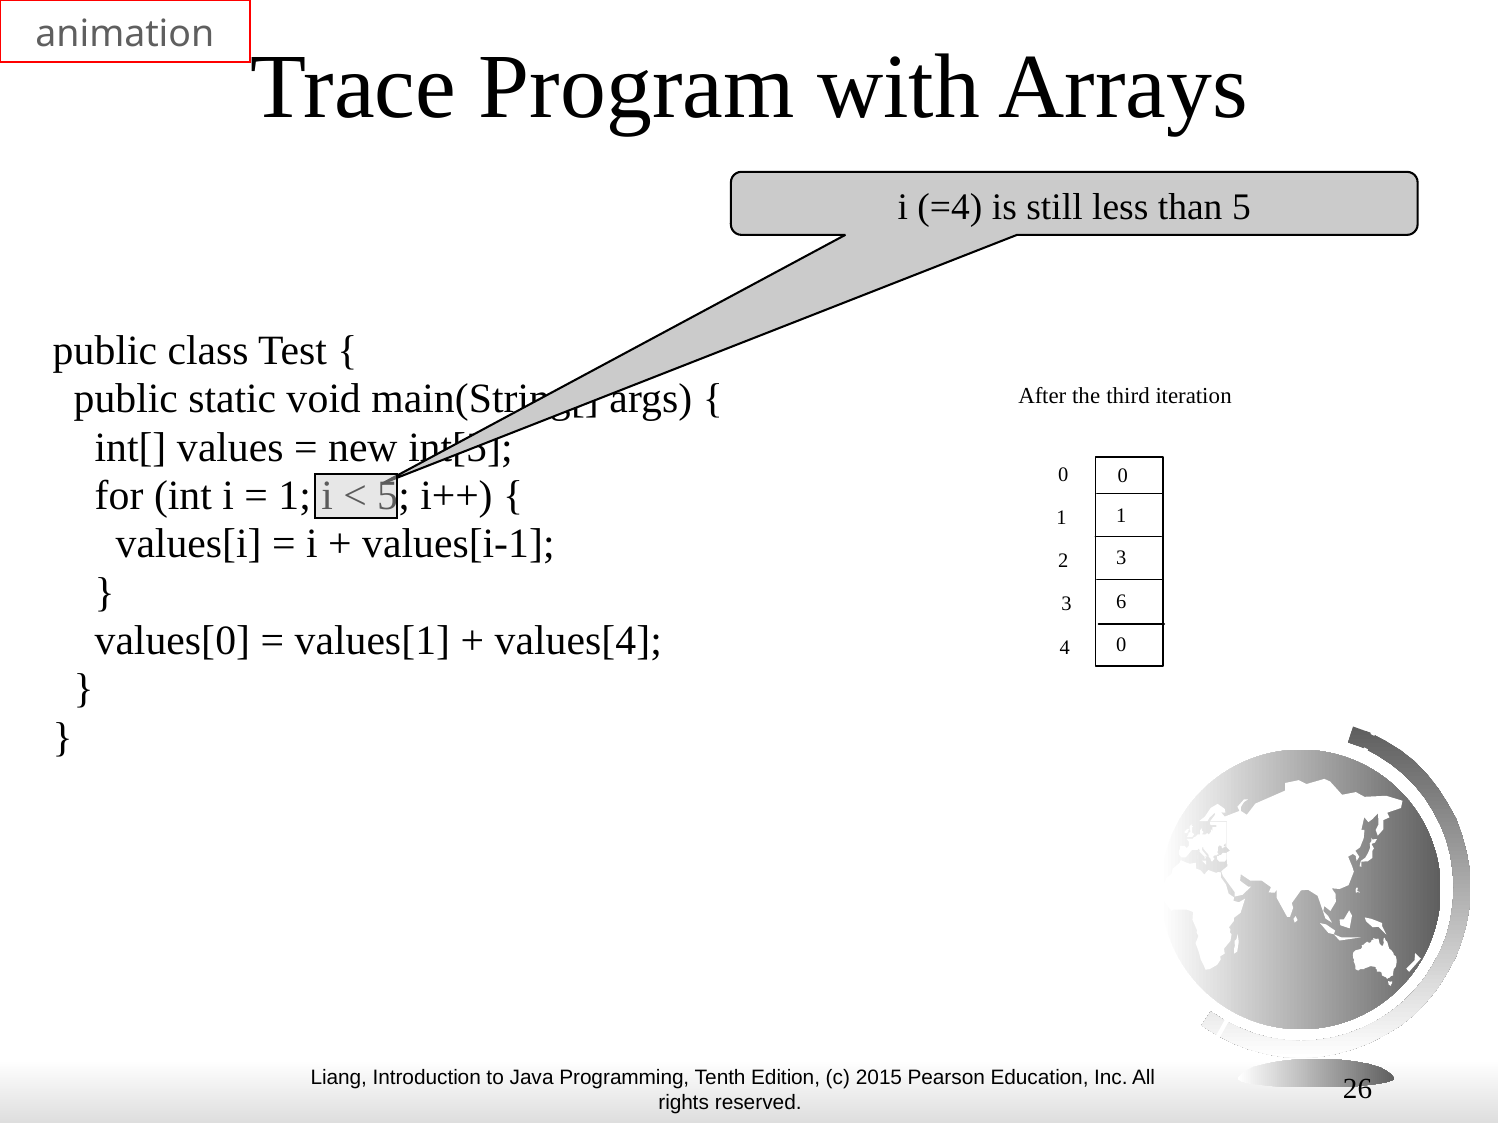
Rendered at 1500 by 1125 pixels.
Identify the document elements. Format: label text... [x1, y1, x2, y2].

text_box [957, 335, 1280, 681]
text_box animation [0, 0, 250, 63]
slide_number 26 [1074, 1049, 1388, 1125]
title Trace Program with Arrays [112, 37, 1388, 125]
text_box i (=4) is still less than 5 [498, 171, 1418, 421]
text_box i (=4) is still less than 5 [398, 422, 540, 478]
list public class Test { public static void main(String[] args) { int[] values = new int[5]; for (int i = 1; i < 5; i++) { values[i] = i + values[i-1]; } values[0] = values[1] + values[4]; } } [545, 340, 750, 421]
list public class Test { public static void main(String[] args) { int[] values = new int[5]; for (int i = 1; i < 5; i++) { values[i] = i + values[i-1]; } values[0] = values[1] + values[4]; } } [37, 422, 750, 788]
text_box [315, 474, 398, 519]
list public class Test { public static void main(String[] args) { int[] values = new int[5]; for (int i = 1; i < 5; i++) { values[i] = i + values[i-1]; } values[0] = values[1] + values[4]; } } [37, 324, 677, 421]
